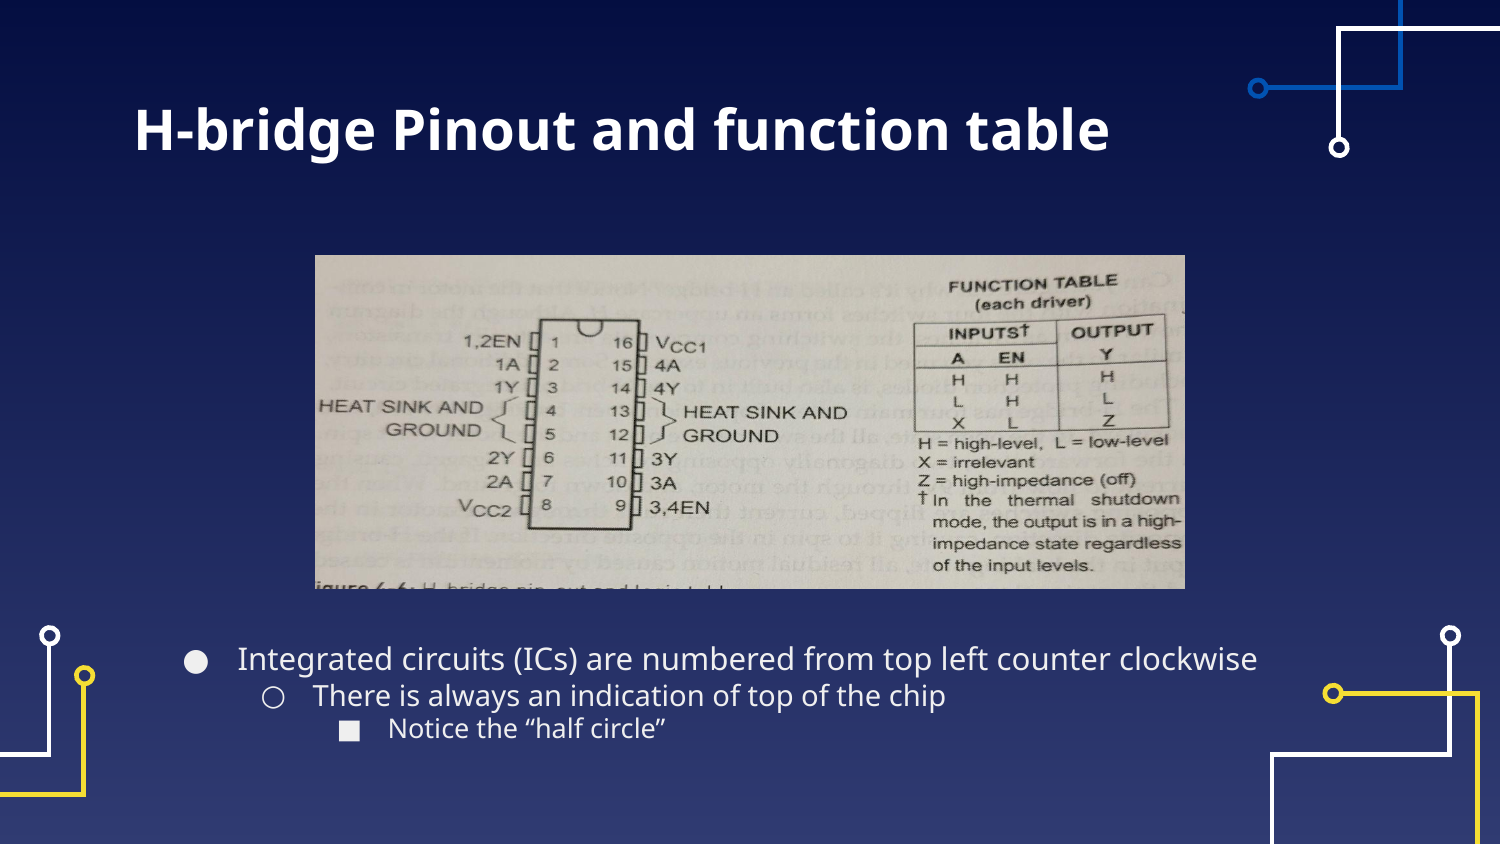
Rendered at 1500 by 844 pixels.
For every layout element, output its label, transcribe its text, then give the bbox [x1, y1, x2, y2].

text_box Integrated circuits (ICs) are numbered from top left counter clockwise There is always an indication of top of the chip Notice the “half circle” [147, 624, 1353, 760]
picture [314, 255, 1186, 589]
title H-bridge Pinout and function table [118, 88, 1382, 167]
